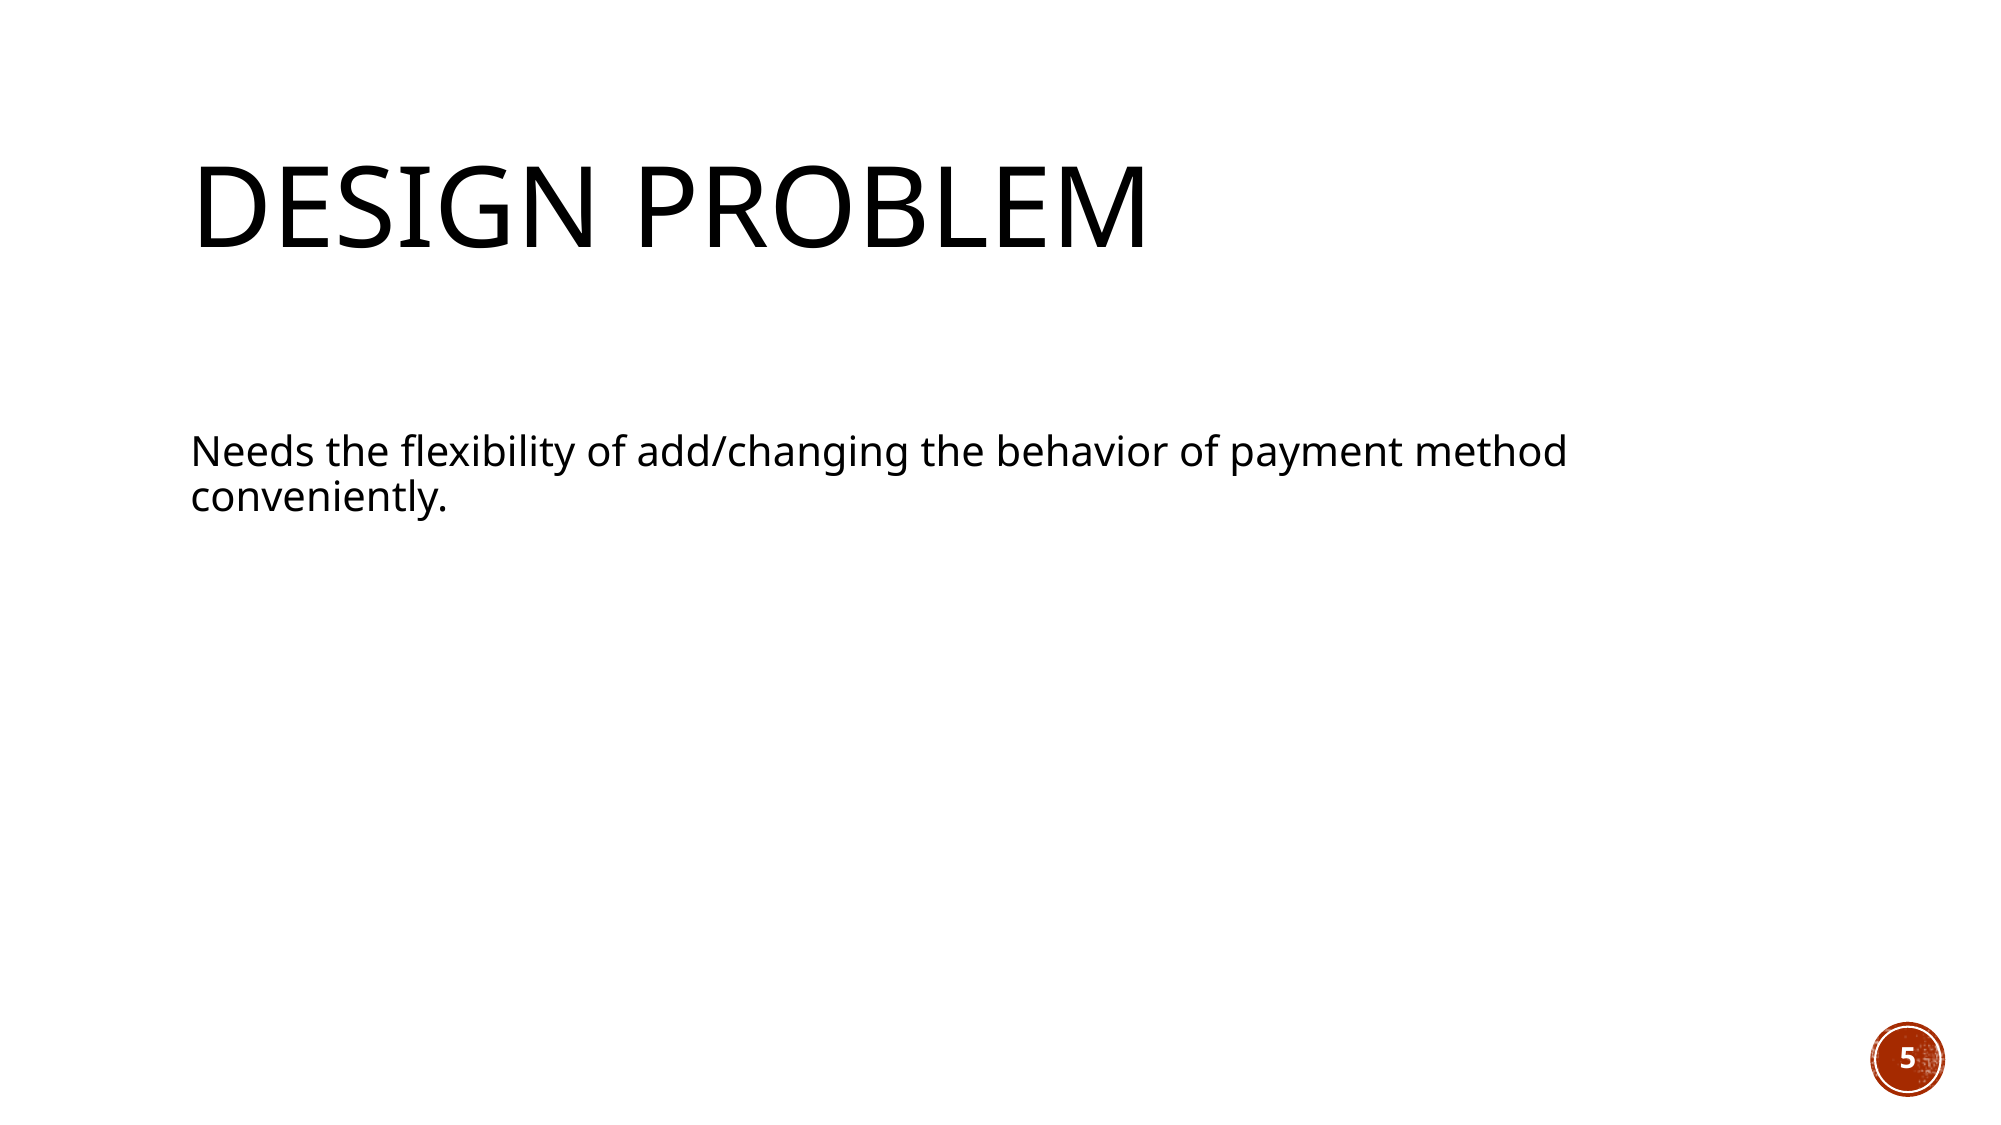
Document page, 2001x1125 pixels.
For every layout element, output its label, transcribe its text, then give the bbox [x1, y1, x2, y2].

slide_number 5 [1855, 1028, 1961, 1089]
list Needs the flexibility of add/changing the behavior of payment method conveniently. [175, 348, 1826, 1013]
title Design problem [175, 79, 1826, 344]
